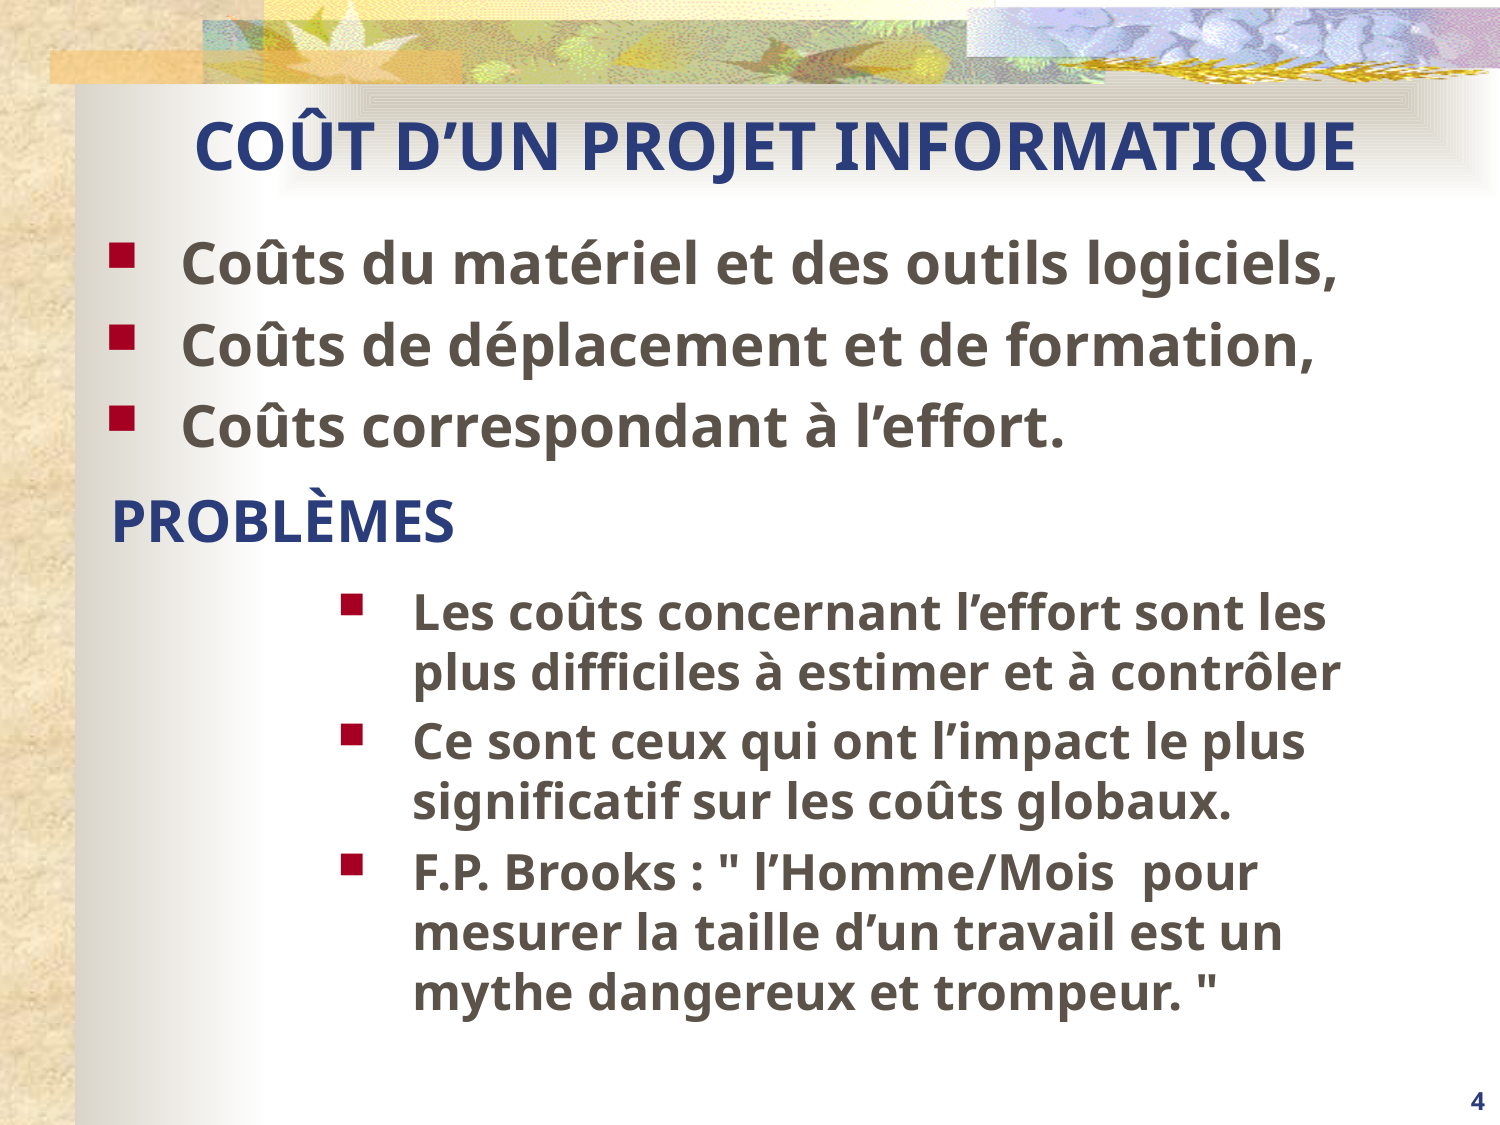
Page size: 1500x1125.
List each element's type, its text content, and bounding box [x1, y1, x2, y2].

picture [0, 0, 1500, 1125]
text_box Les coûts concernant l’effort sont les plus difficiles à estimer et à contrôler Ce sont ceux qui ont l’impact le plus significatif sur les coûts globaux. F.P. Brooks : " l’Homme/Mois pour mesurer la taille d’un travail est un mythe dangereux et trompeur. " [323, 572, 1442, 1032]
list Coûts du matériel et des outils logiciels, Coûts de déplacement et de formation, Coûts correspondant à l’effort. [90, 218, 1429, 486]
slide_number 4 [1349, 1051, 1500, 1125]
title COÛT D’UN PROJET INFORMATIQUE [52, 77, 1500, 210]
text_box PROBLÈMES [95, 486, 471, 561]
